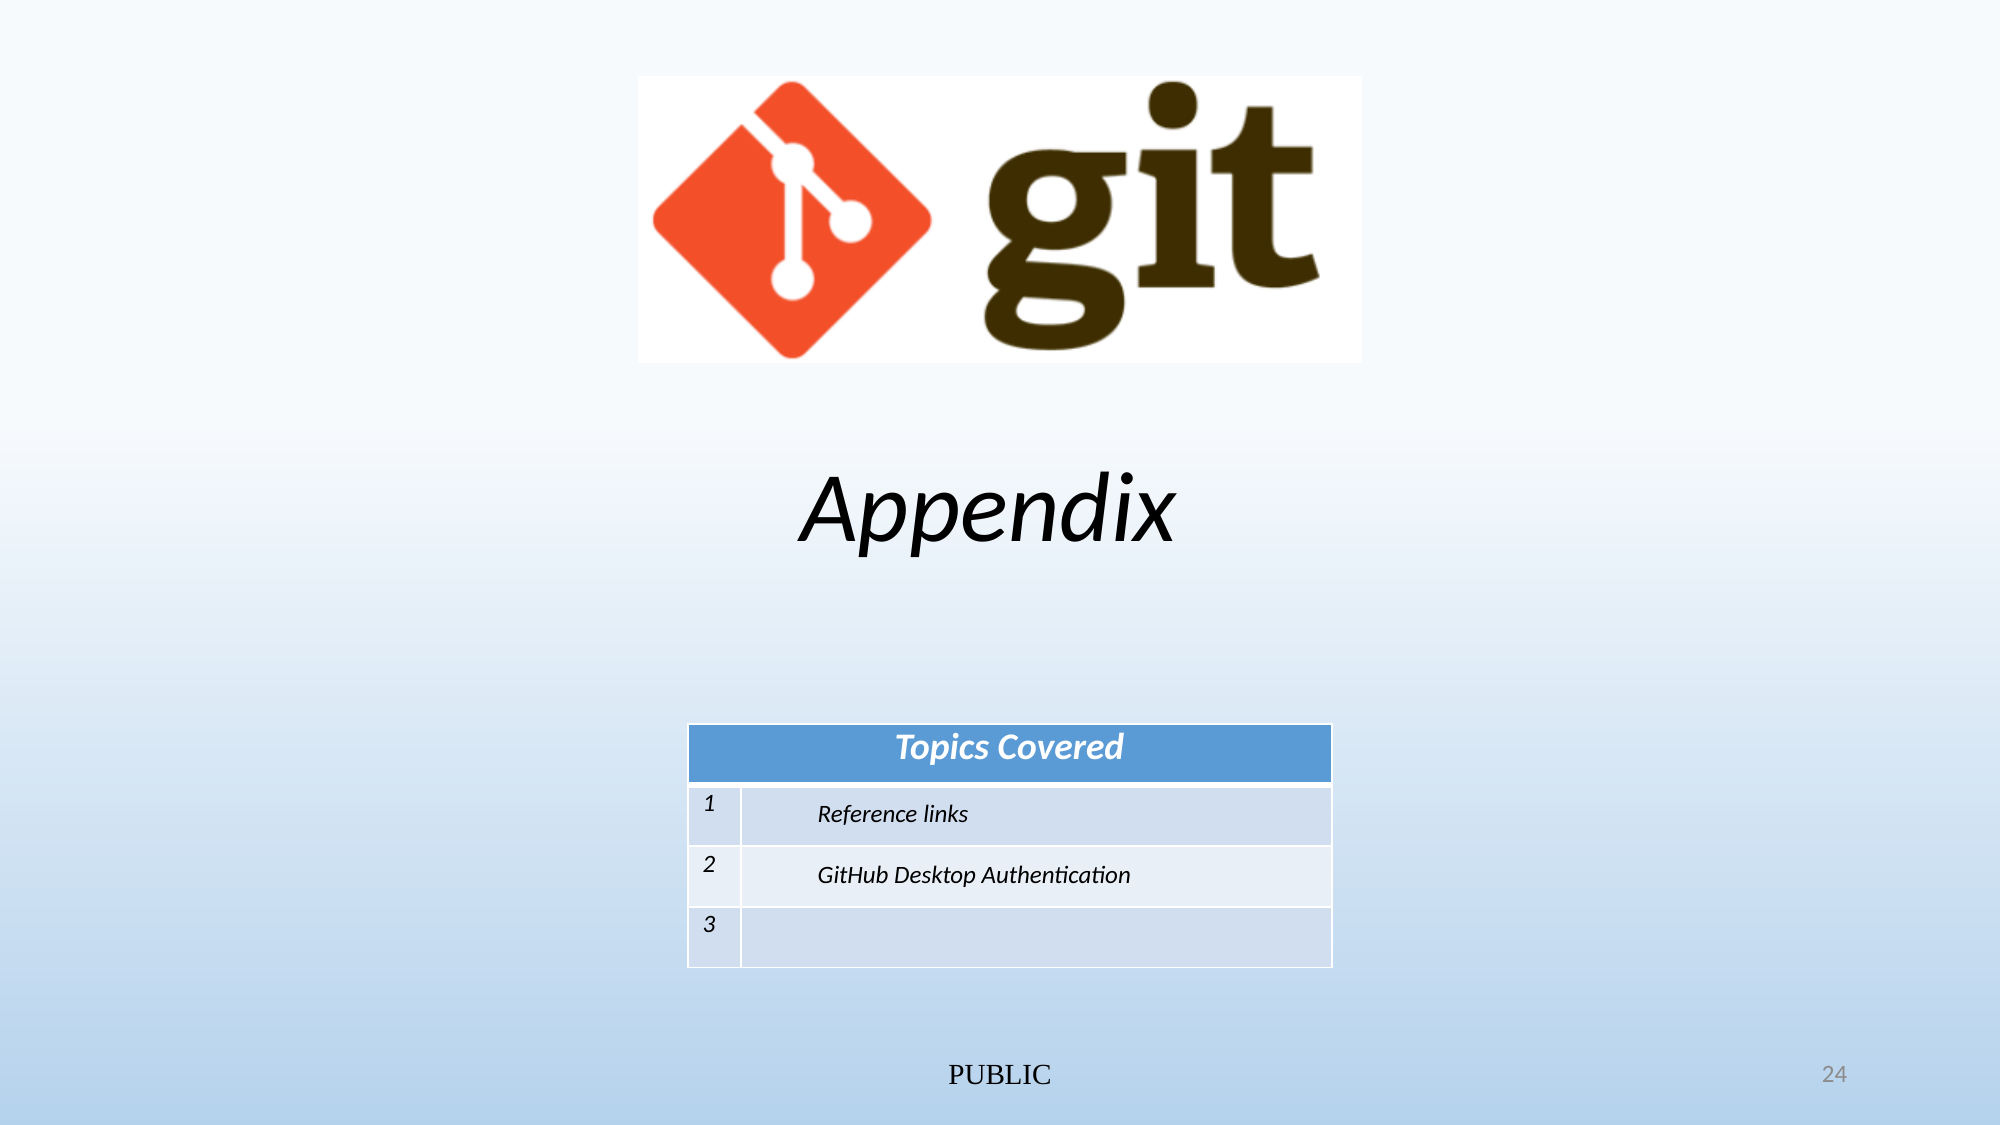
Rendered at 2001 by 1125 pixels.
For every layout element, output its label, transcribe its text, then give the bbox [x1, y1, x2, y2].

text_box Appendix [505, 433, 1495, 569]
table_cell GitHub Desktop Authentication [742, 847, 1331, 906]
footer PUBLIC [662, 1042, 1338, 1103]
table_cell Reference links [742, 788, 1331, 845]
table_cell 1 [689, 788, 740, 845]
picture [638, 76, 1362, 363]
table_cell [742, 908, 1331, 967]
table_cell 3 [689, 908, 740, 967]
table_header Topics Covered [689, 725, 1331, 782]
slide_number 24 [1412, 1042, 1863, 1103]
table_cell 2 [689, 847, 740, 906]
